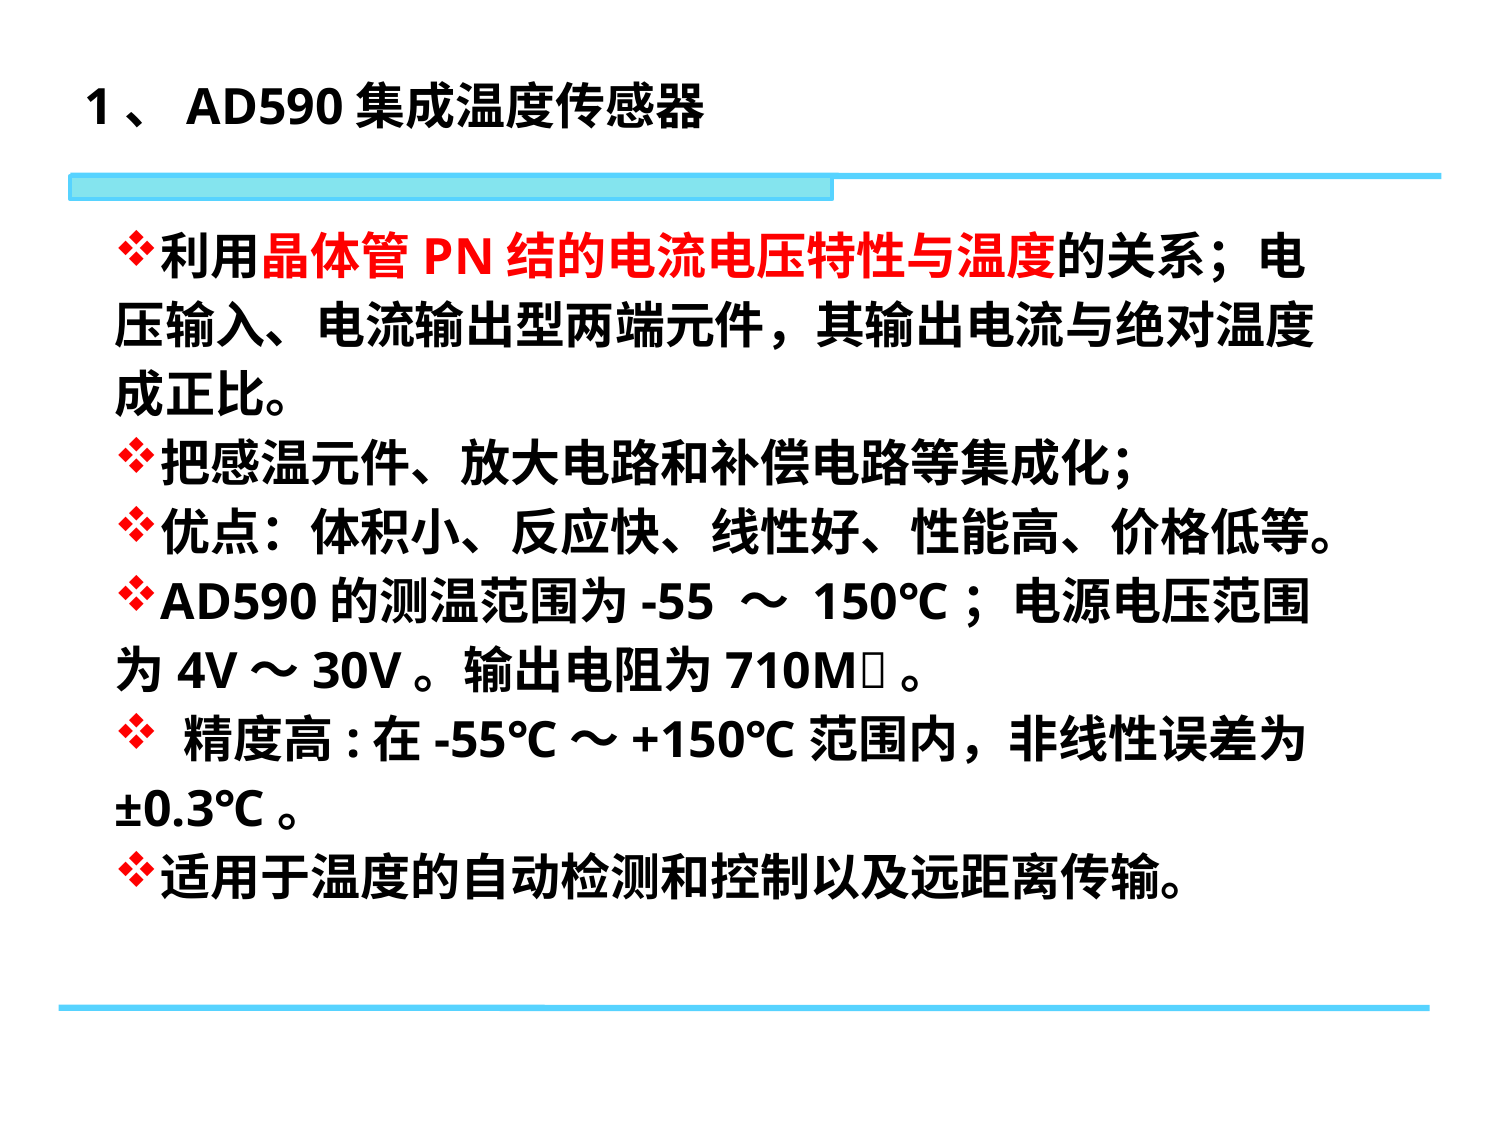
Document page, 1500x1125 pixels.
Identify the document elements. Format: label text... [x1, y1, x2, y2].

text_box 利用晶体管PN结的电流电压特性与温度的关系；电压输入、电流输出型两端元件，其输出电流与绝对温度成正比。 把感温元件、放大电路和补偿电路等集成化； 优点：体积小、反应快、线性好、性能高、价格低等。 AD590的测温范围为-55 ～ 150℃；电源电压范围为4V～30V。输出电阻为710M。 精度高:在-55℃～+150℃范围内，非线性误差为±0.3℃。 适用于温度的自动检测和控制以及远距离传输。 [100, 208, 1371, 982]
text_box 1、AD590集成温度传感器 [69, 66, 721, 142]
